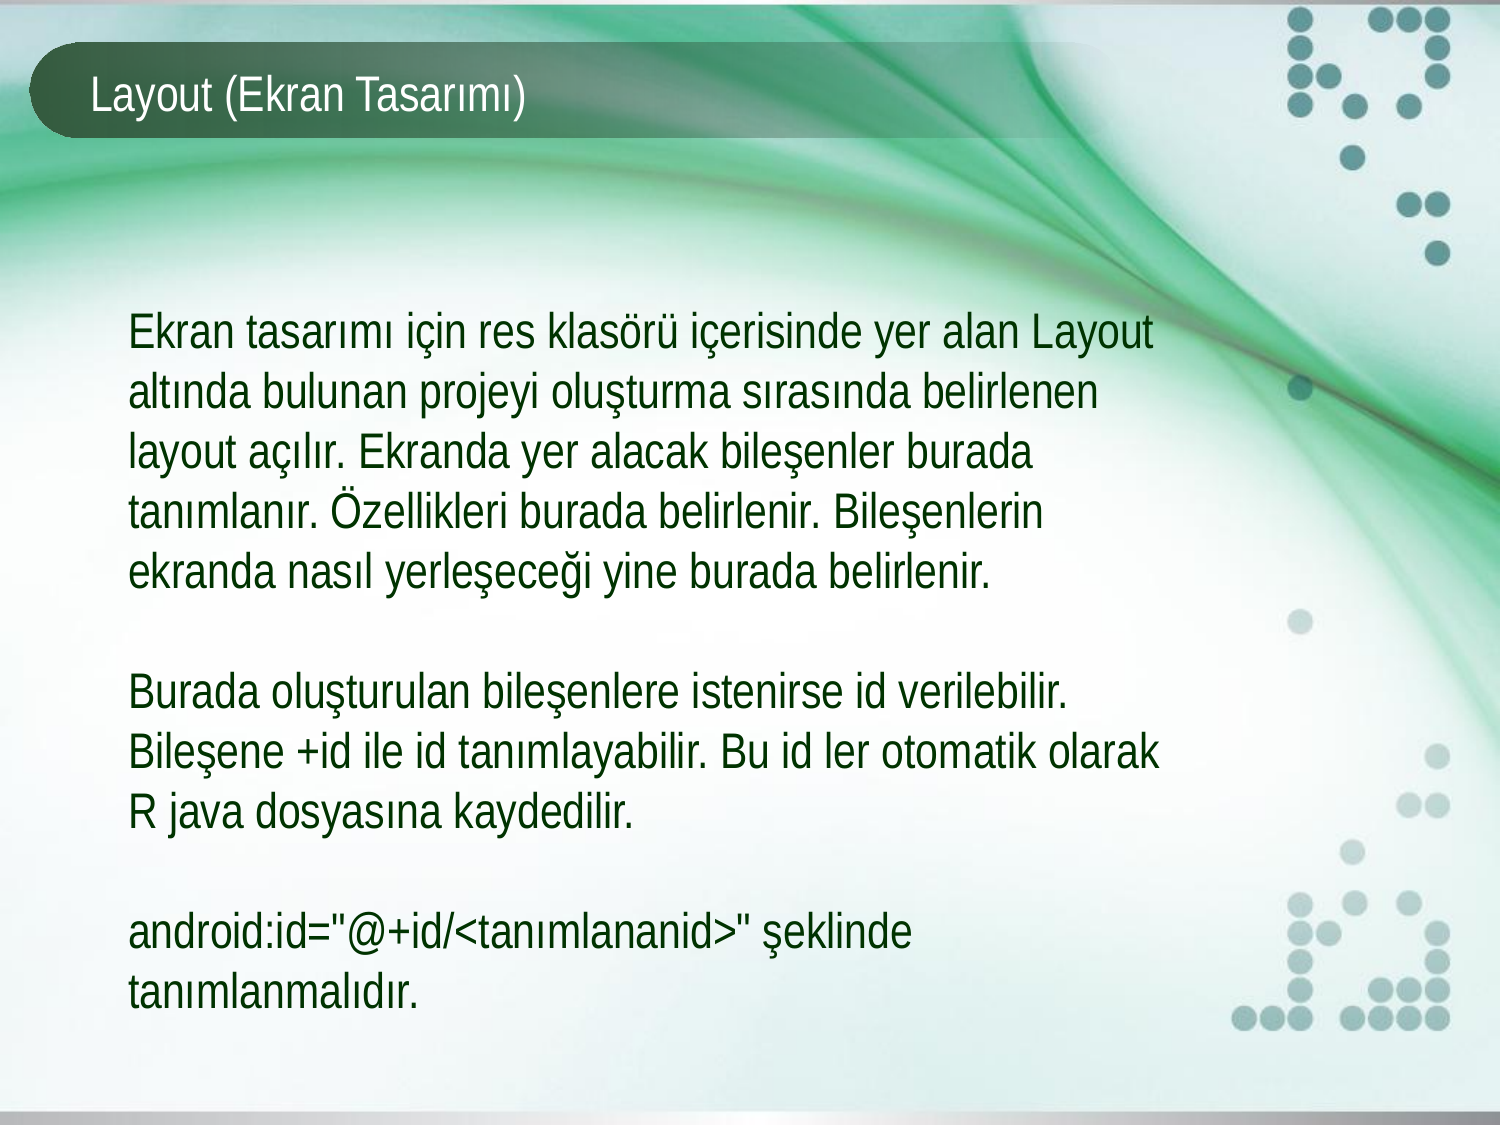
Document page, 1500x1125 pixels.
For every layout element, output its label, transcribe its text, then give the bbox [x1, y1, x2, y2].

picture [0, 0, 1500, 1125]
title Layout (Ekran Tasarımı) [75, 43, 1425, 141]
text_box [29, 42, 1080, 138]
text_box Ekran tasarımı için res klasörü içerisinde yer alan Layout altında bulunan projeyi oluşturma sırasında belirlenen layout açılır. Ekranda yer alacak bileşenler burada tanımlanır. Özellikleri burada belirlenir. Bileşenlerin ekranda nasıl yerleşeceği yine burada belirlenir. Burada oluşturulan bileşenlere istenirse id verilebilir. Bileşene +id ile id tanımlayabilir. Bu id ler otomatik olarak R java dosyasına kaydedilir. android:id="@+id/<tanımlananid>" şeklinde tanımlanmalıdır. [113, 290, 1211, 1033]
